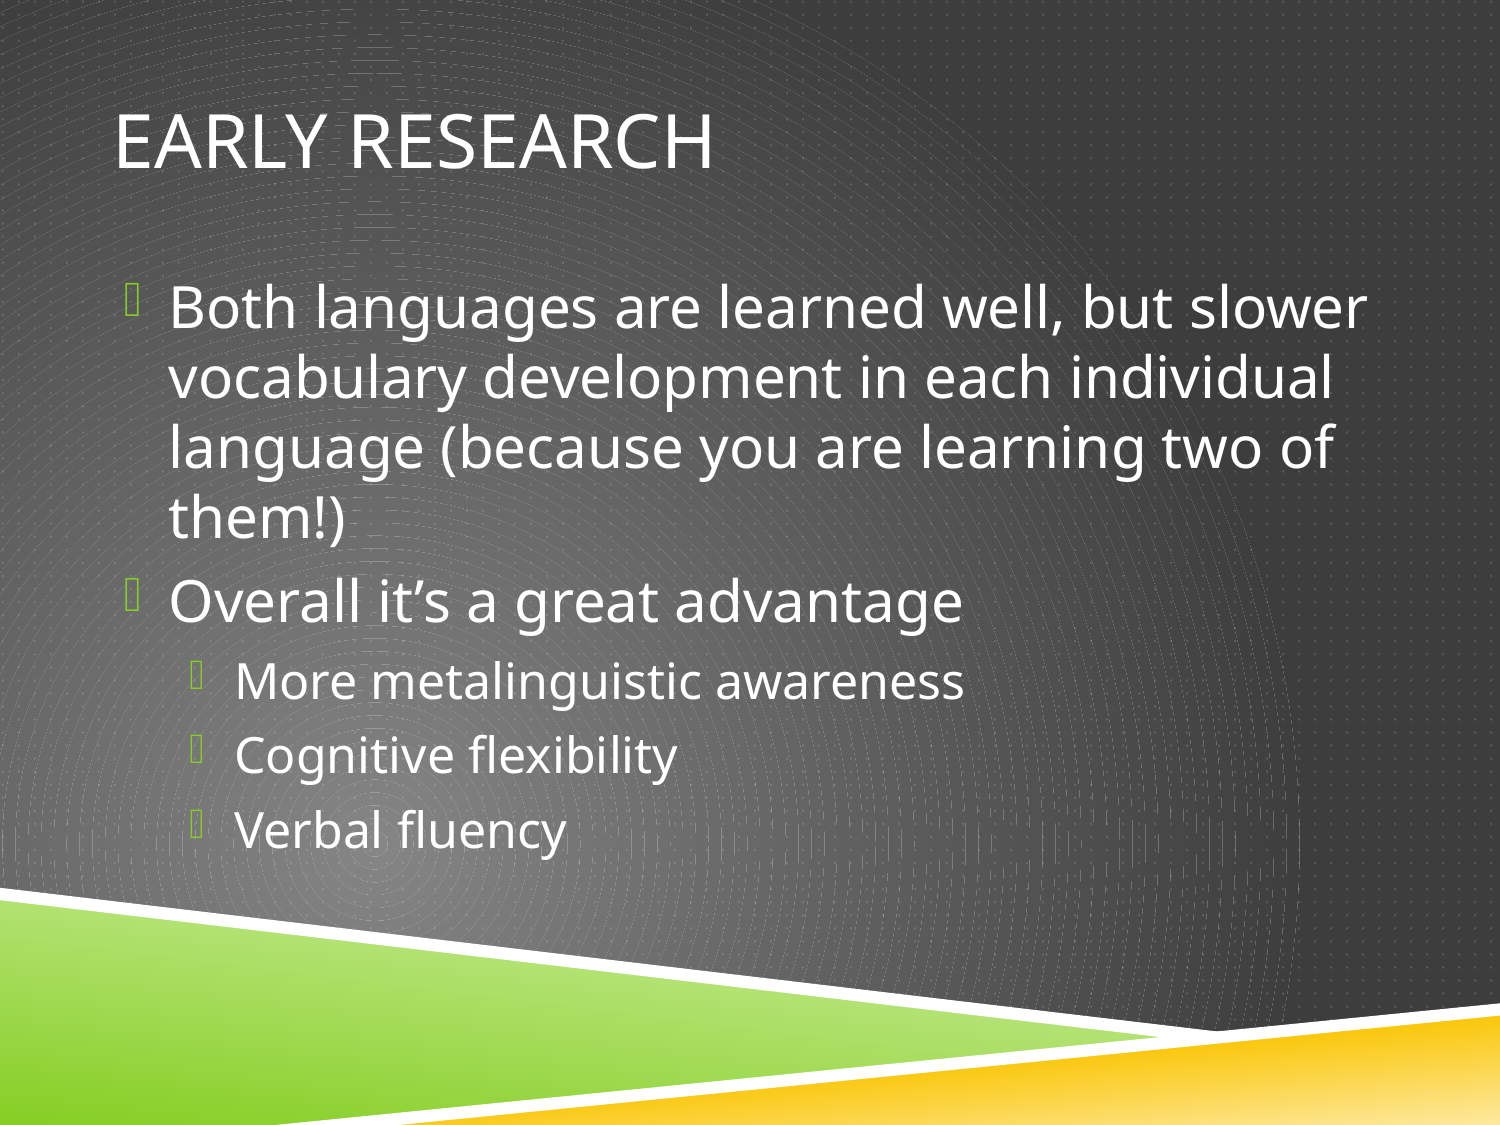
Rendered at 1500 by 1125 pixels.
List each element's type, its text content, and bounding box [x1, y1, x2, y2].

list Both languages are learned well, but slower vocabulary development in each individual language (because you are learning two of them!) Overall it’s a great advantage More metalinguistic awareness Cognitive flexibility Verbal fluency [112, 262, 1388, 875]
title Early research [112, 45, 1388, 233]
